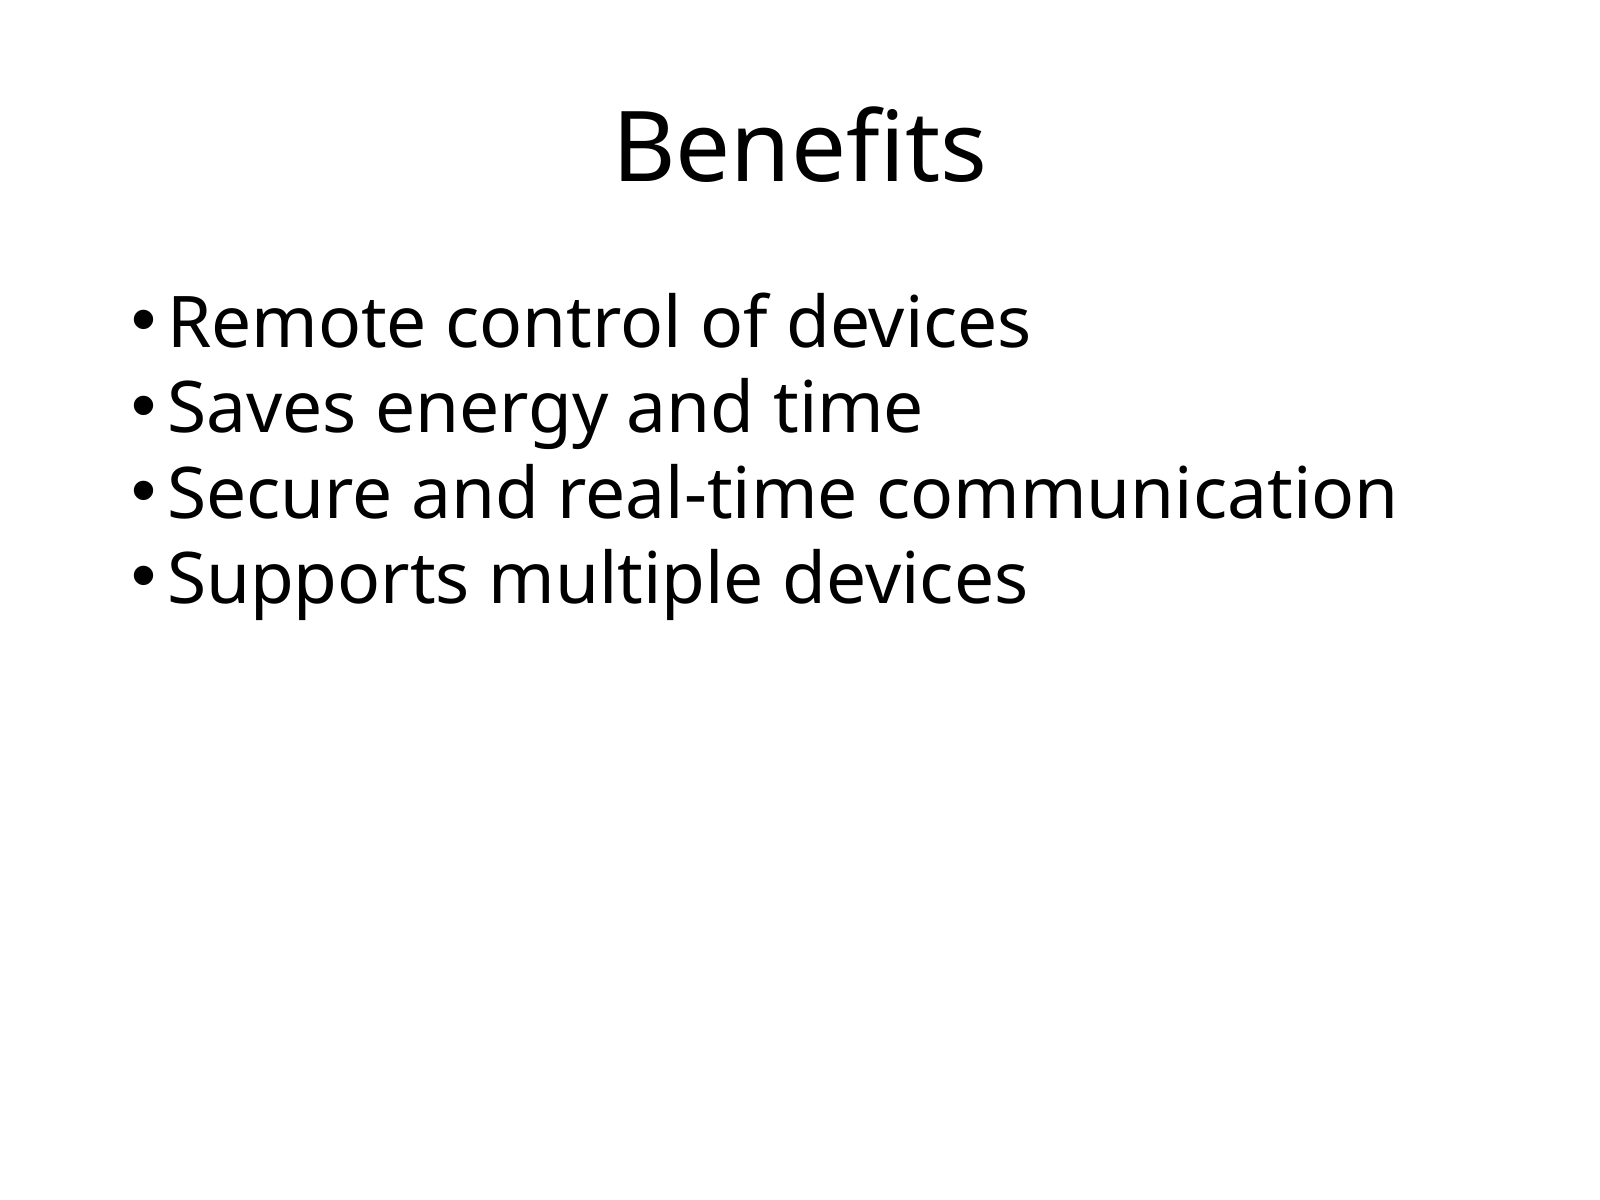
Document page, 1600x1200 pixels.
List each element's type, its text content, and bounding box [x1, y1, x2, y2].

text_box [79, 47, 1521, 249]
text_box Remote control of devices Saves energy and time Secure and real-time communication Supports multiple devices [94, 276, 1505, 618]
